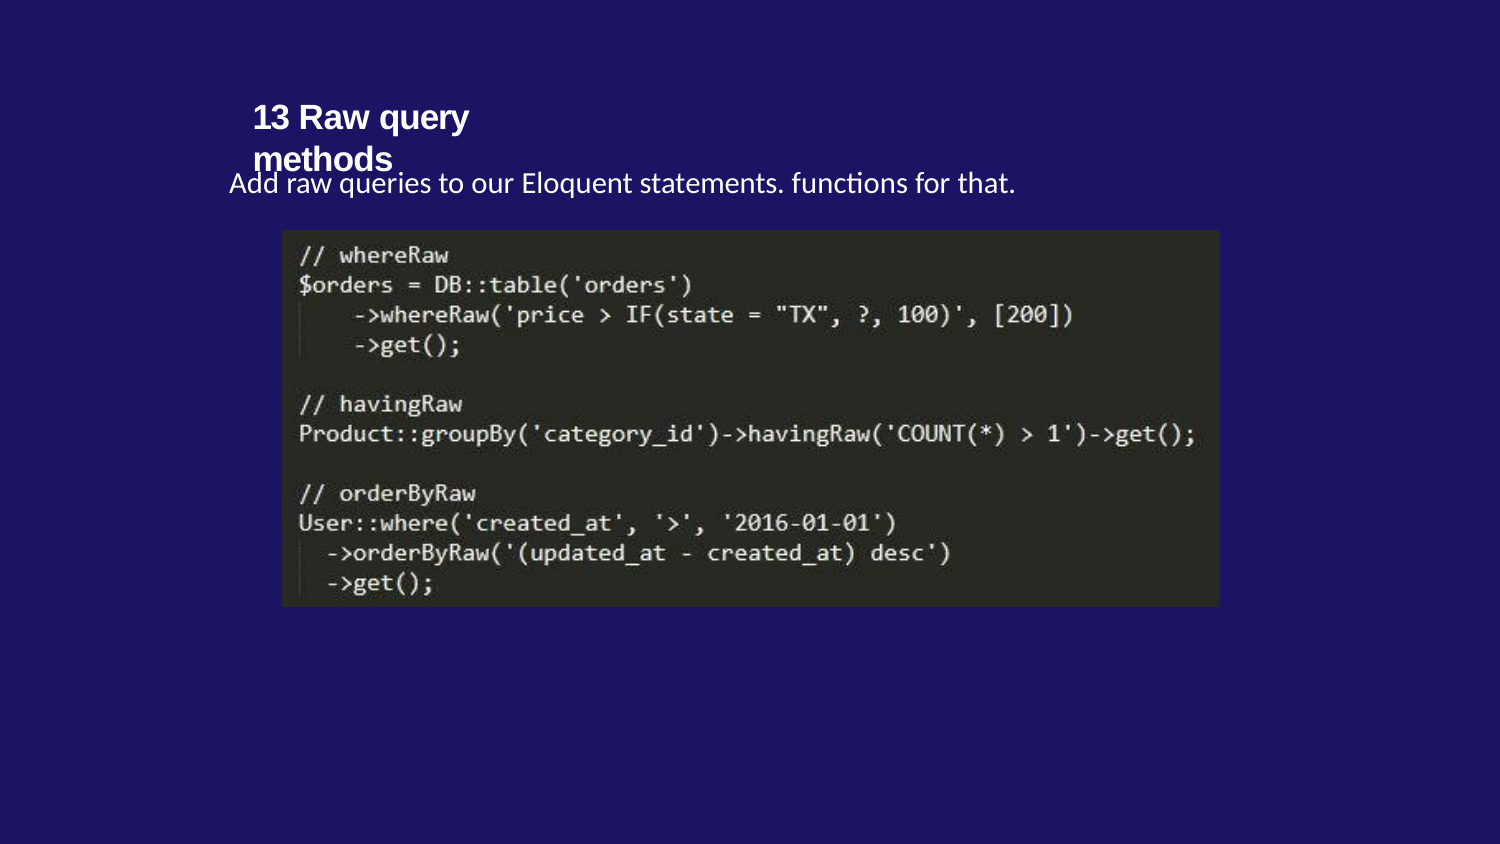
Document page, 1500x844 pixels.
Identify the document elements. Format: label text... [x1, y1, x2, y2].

text_box [281, 230, 1220, 607]
text_box 13 Raw query methods [251, 93, 620, 179]
text_box Add raw queries to our Eloquent statements. functions for that. [228, 161, 1023, 200]
